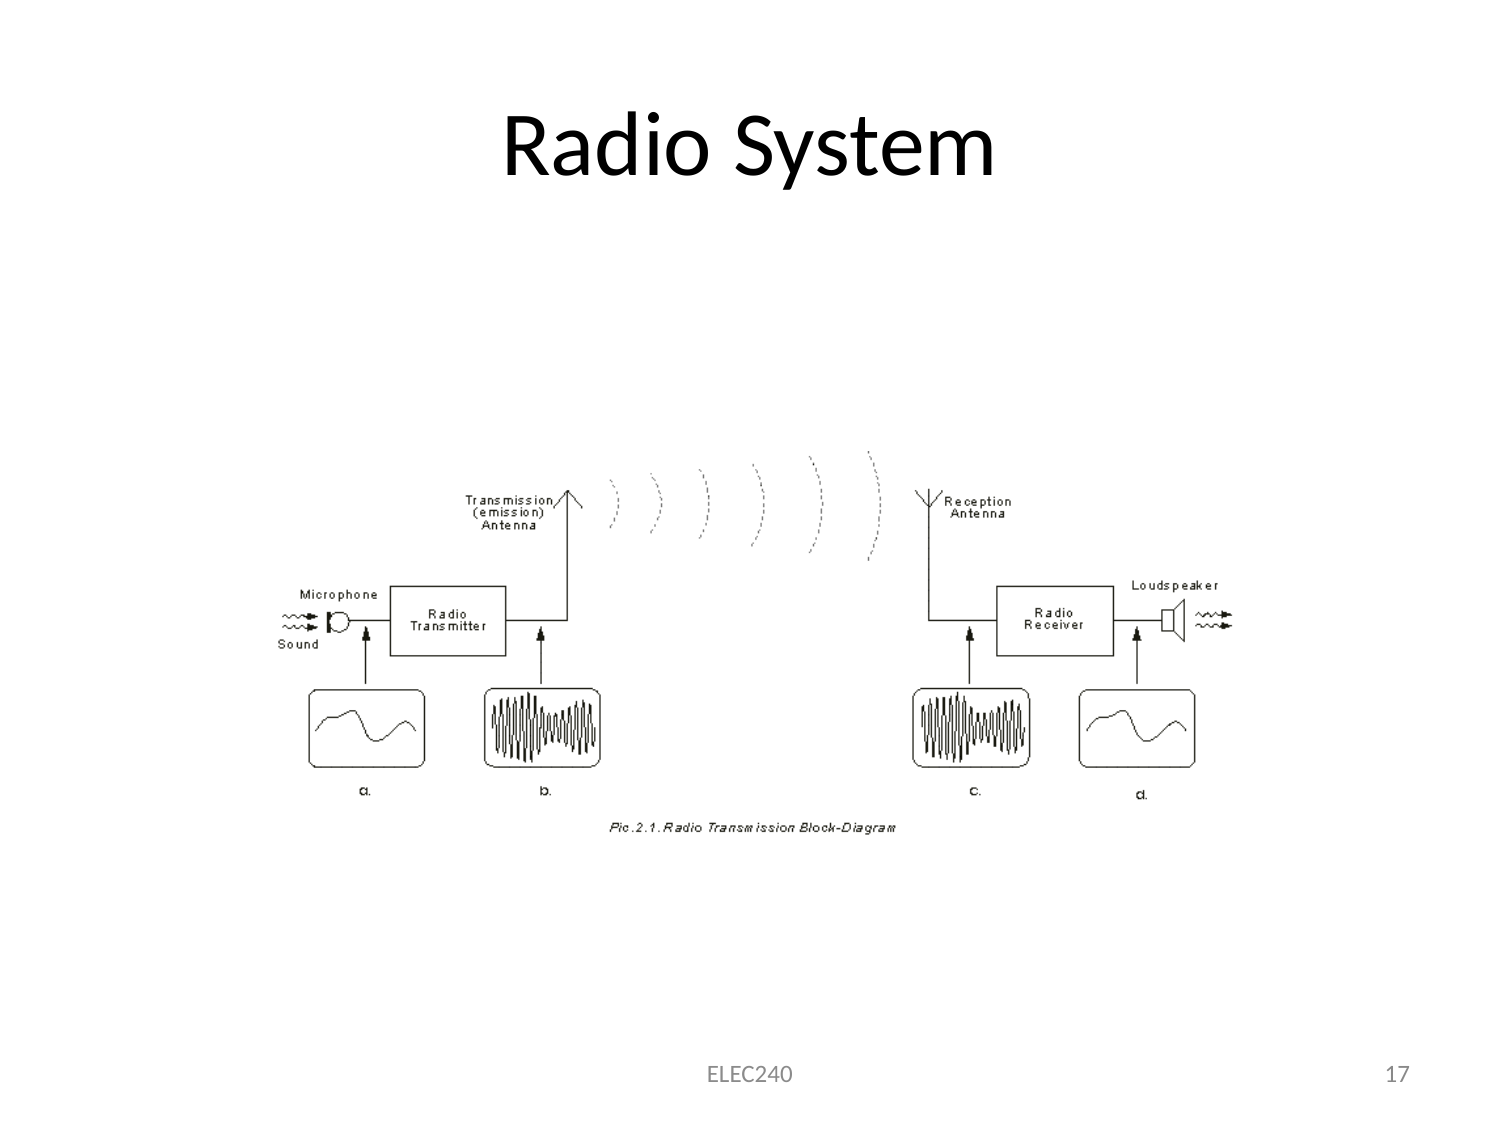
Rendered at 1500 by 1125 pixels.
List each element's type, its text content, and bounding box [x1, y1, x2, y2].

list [255, 451, 1240, 874]
slide_number 17 [1074, 1042, 1425, 1103]
title Radio System [75, 45, 1425, 233]
footer ELEC240 [512, 1042, 988, 1103]
